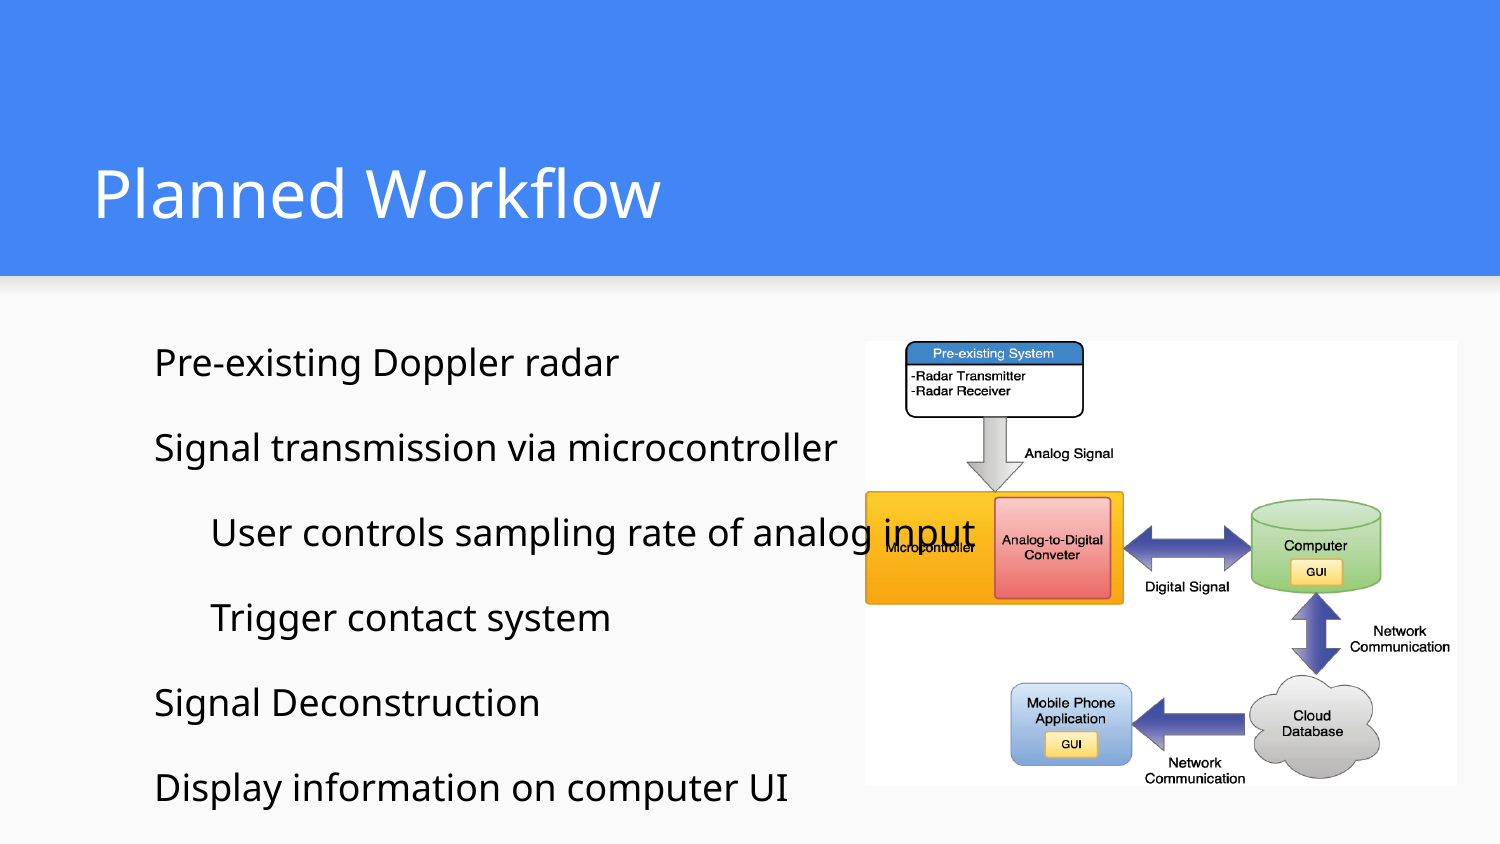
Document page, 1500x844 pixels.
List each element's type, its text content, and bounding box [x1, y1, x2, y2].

picture [865, 340, 1457, 786]
title Planned Workflow [77, 121, 1427, 248]
list Pre-existing Doppler radar Signal transmission via microcontroller User controls sampling rate of analog input Trigger contact system Signal Deconstruction Display information on computer UI Data is stored in a database Mobile app display [101, 317, 1451, 762]
